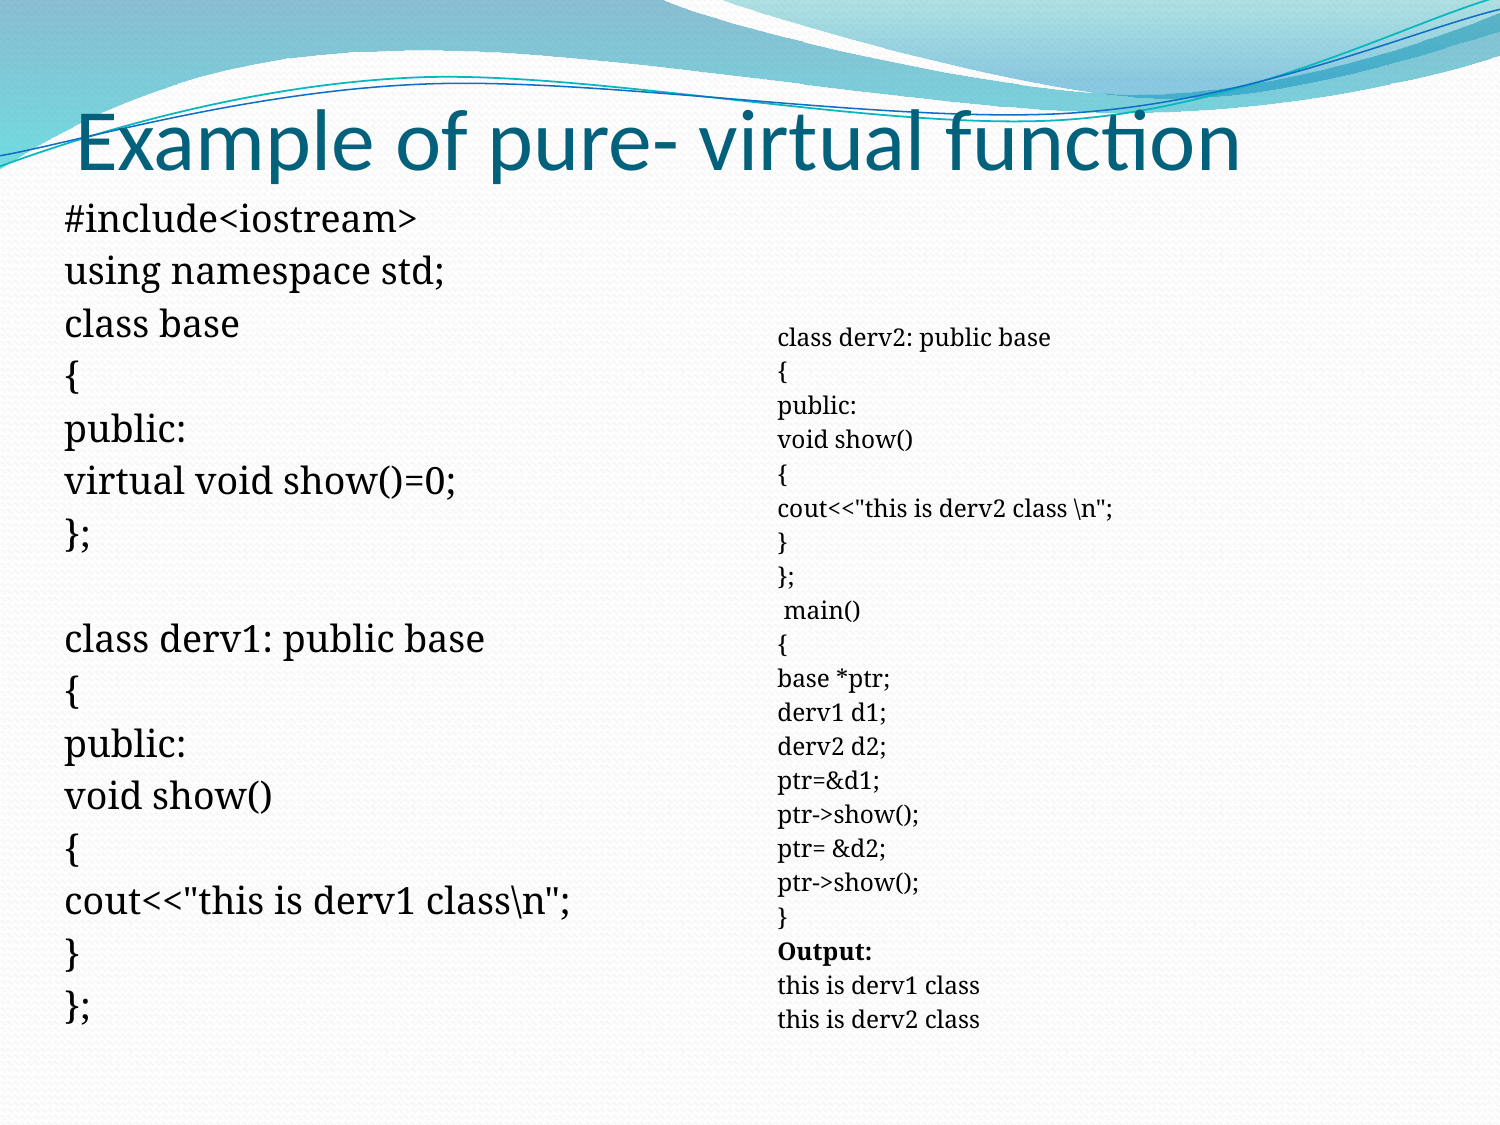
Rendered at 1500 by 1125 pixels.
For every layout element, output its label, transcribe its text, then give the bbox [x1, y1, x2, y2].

list #include<iostream> using namespace std; class base { public: virtual void show()=0; }; class derv1: public base { public: void show() { cout<<"this is derv1 class\n"; } }; [49, 187, 725, 1000]
list class derv2: public base { public: void show() { cout<<"this is derv2 class \n"; } }; main() { base *ptr; derv1 d1; derv2 d2; ptr=&d1; ptr->show(); ptr= &d2; ptr->show(); } Output: this is derv1 class this is derv2 class [762, 314, 1425, 1043]
title Example of pure- virtual function [75, 0, 1425, 188]
